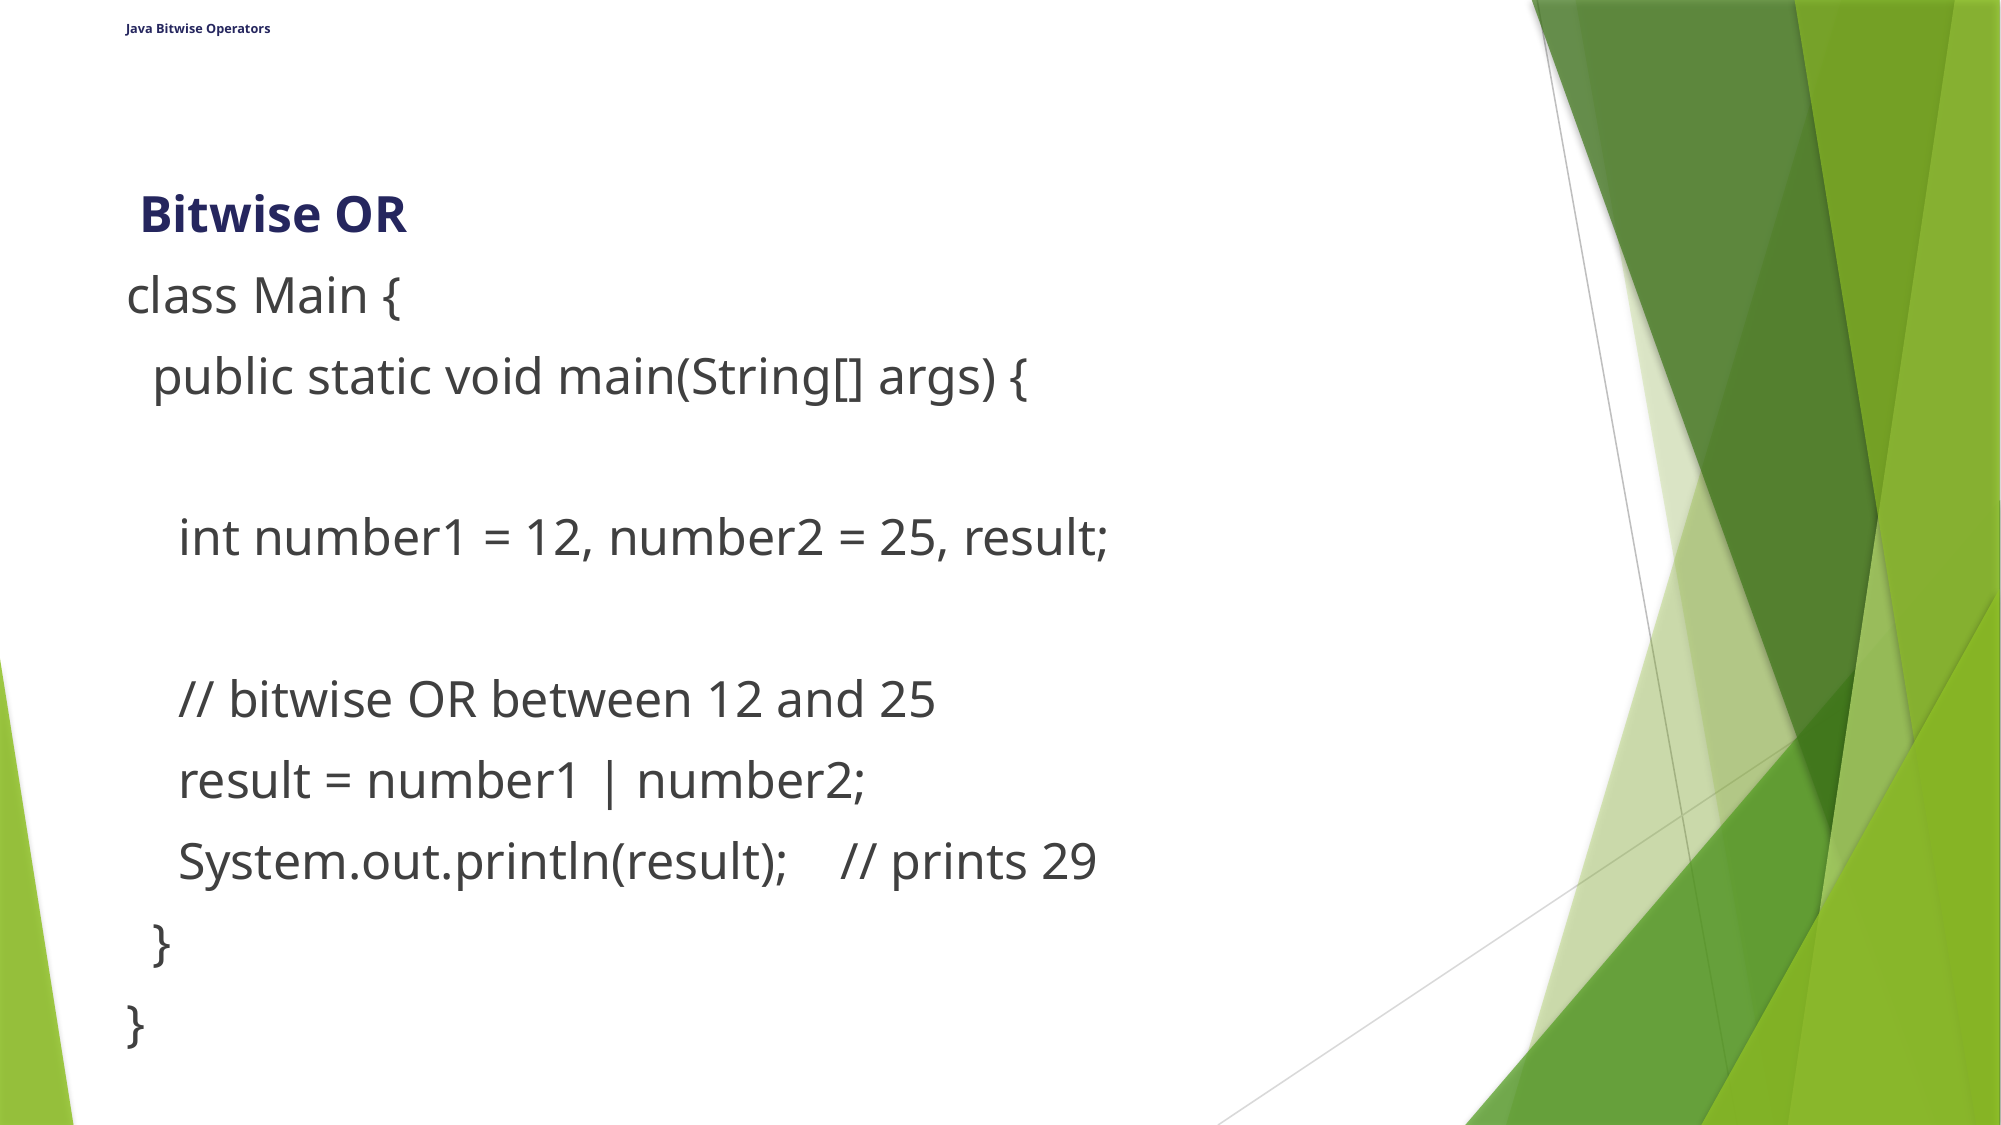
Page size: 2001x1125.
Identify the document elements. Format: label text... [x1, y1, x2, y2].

title Java Bitwise Operators [111, 13, 1522, 143]
list Bitwise OR class Main { public static void main(String[] args) { int number1 = 12, number2 = 25, result; // bitwise OR between 12 and 25 result = number1 | number2; System.out.println(result); // prints 29 } } [111, 174, 1868, 1065]
